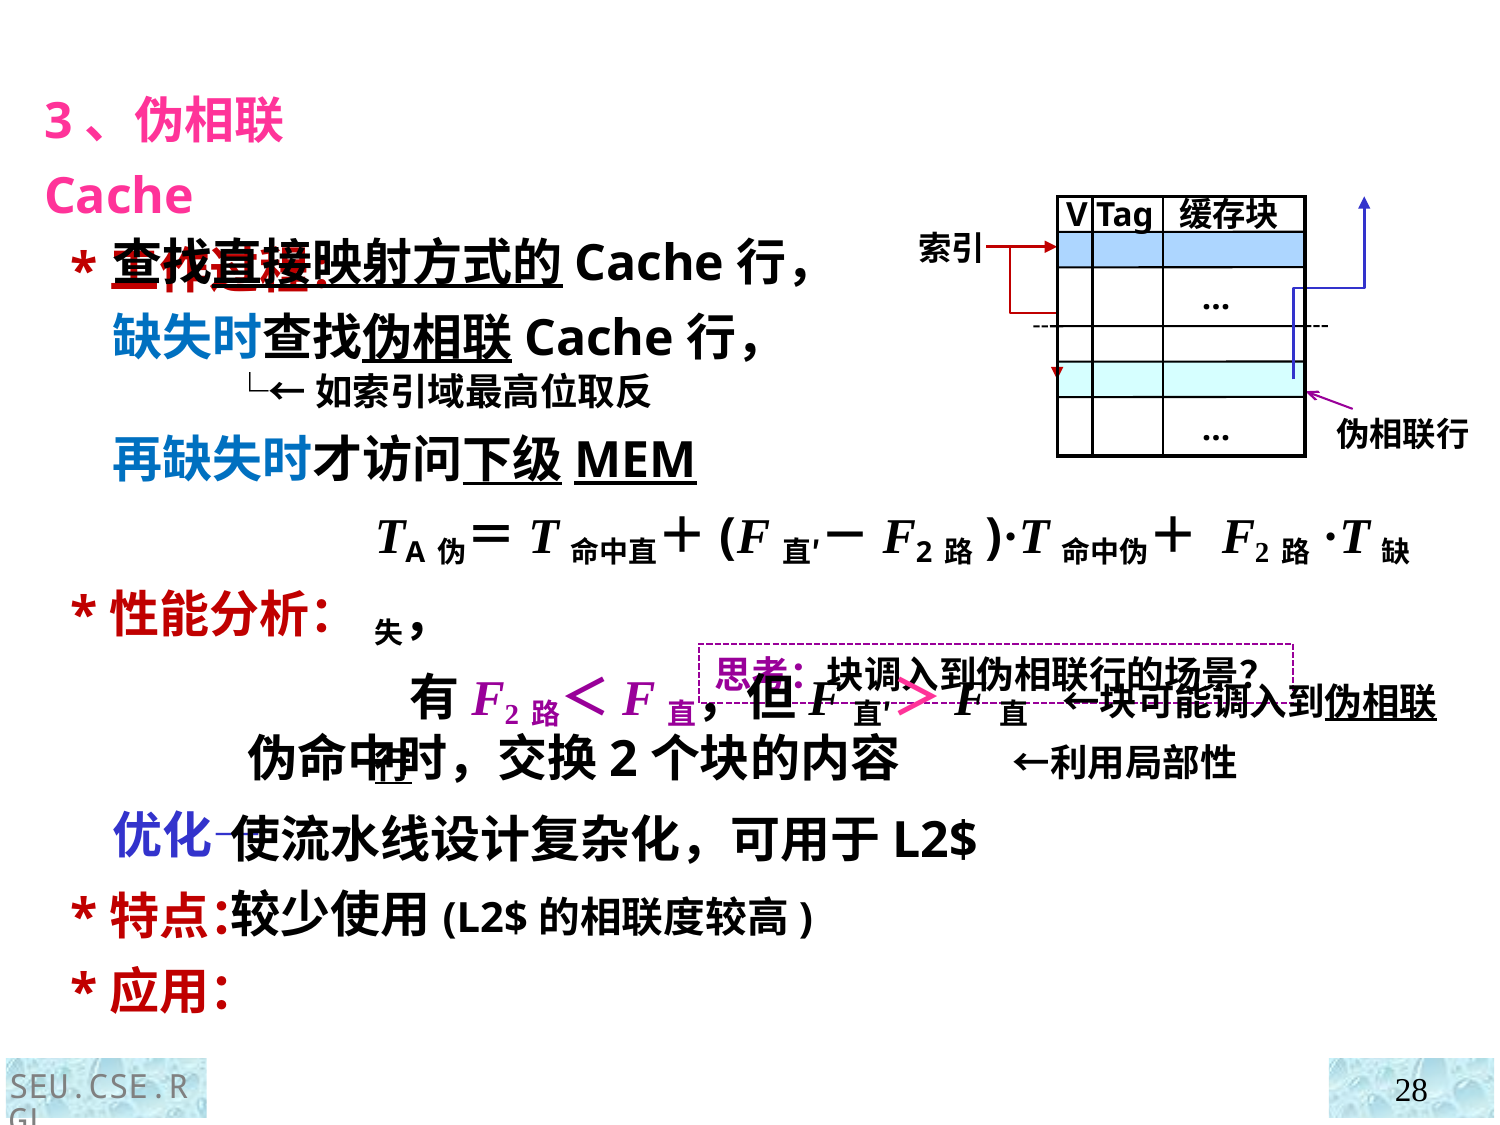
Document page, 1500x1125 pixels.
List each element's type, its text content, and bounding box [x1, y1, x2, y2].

footer SEU.CSE.RGL [5, 1058, 207, 1118]
text_box 查找直接映射方式的Cache行， 缺失时查找伪相联Cache行， └←如索引域最高位取反 再缺失时才访问下级MEM [29, 208, 928, 496]
slide_number 28 [1328, 1058, 1495, 1118]
text_box 3、伪相联Cache *工作过程： *性能分析： 优化— *特点： *应用： [29, 496, 455, 1027]
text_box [915, 195, 1483, 457]
text_box TA伪＝T命中直＋(F直′－F2路)·T命中伪＋ F2路·T缺失， 有F2路＜F直，但F直′＞F直 ←块可能调入到伪相联行 [360, 479, 1483, 794]
text_box 3、伪相联Cache *工作过程： *性能分析： 优化— *特点： *应用： [29, 66, 455, 208]
text_box 伪命中时，交换2个块的内容 ←利用局部性 使流水线设计复杂化，可用于L2$ 较少使用(L2$的相联度较高) [147, 703, 1471, 950]
